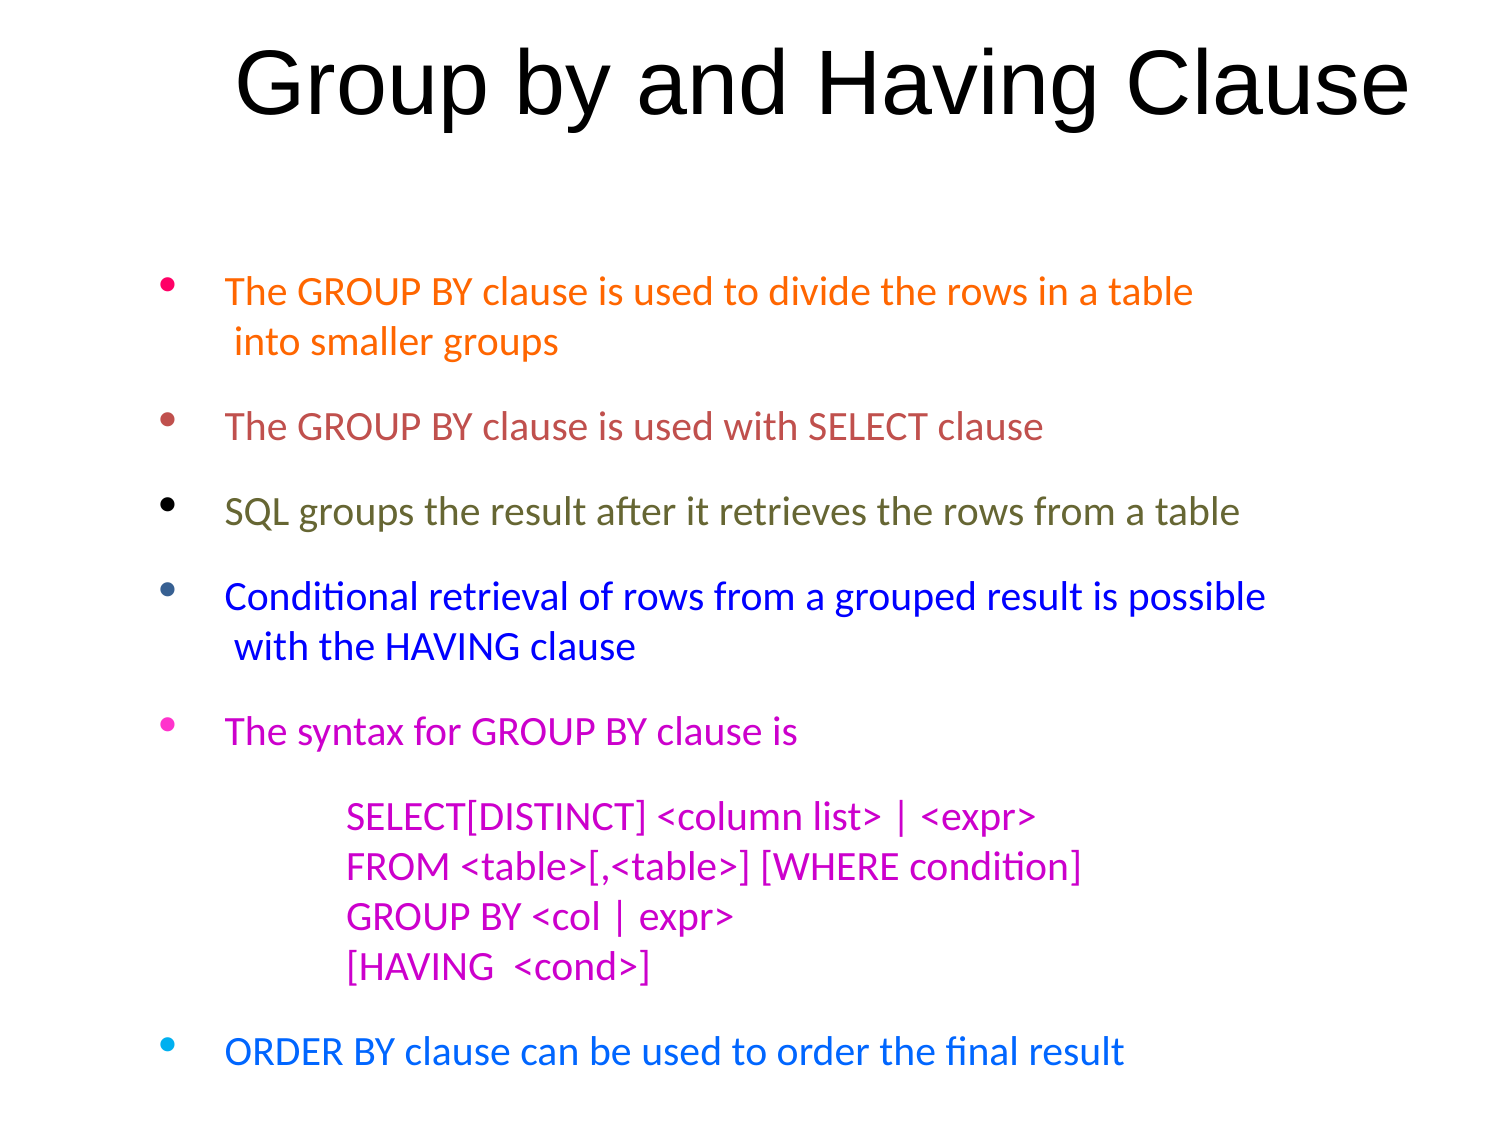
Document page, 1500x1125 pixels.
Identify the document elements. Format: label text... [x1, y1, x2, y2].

text_box The GROUP BY clause is used to divide the rows in a table into smaller groups The GROUP BY clause is used with SELECT clause SQL groups the result after it retrieves the rows from a table Conditional retrieval of rows from a grouped result is possible with the HAVING clause The syntax for GROUP BY clause is SELECT[DISTINCT] <column list> | <expr> FROM <table>[,<table>] [WHERE condition] GROUP BY <col | expr> [HAVING <cond>] ORDER BY clause can be used to order the final result [31, 221, 1419, 1125]
text_box Group by and Having Clause [147, 0, 1500, 155]
